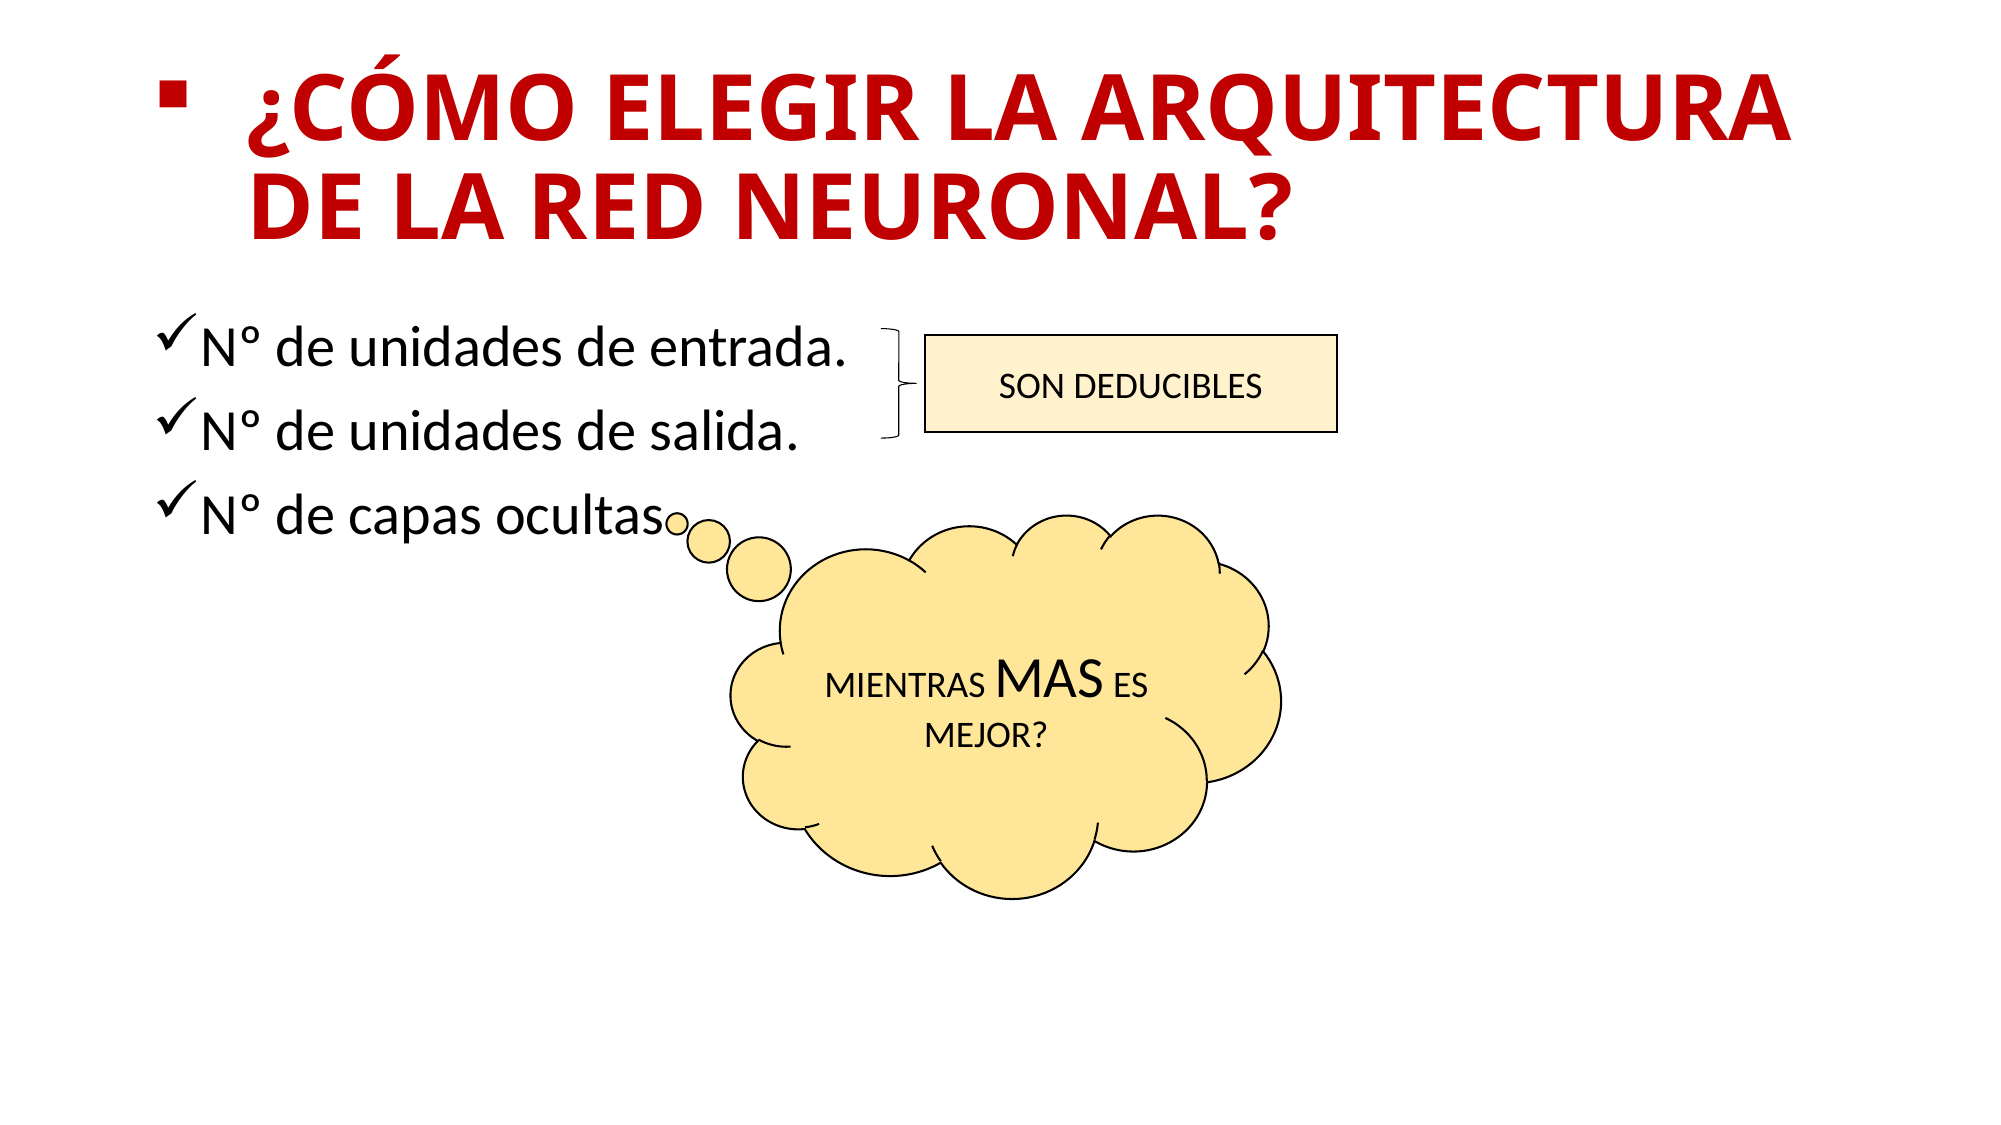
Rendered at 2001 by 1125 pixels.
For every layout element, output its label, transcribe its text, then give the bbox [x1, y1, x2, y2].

text_box SON DEDUCIBLES [924, 334, 1338, 433]
text_box MIENTRAS MAS ES MEJOR? [729, 514, 1283, 901]
text_box [880, 328, 917, 439]
text_box MIENTRAS MAS ES MEJOR? [686, 518, 792, 603]
list Nº de unidades de entrada. Nº de unidades de salida. Nº de capas ocultas [137, 308, 1863, 1023]
title ¿CÓMO ELEGIR LA ARQUITECTURA DE LA RED NEURONAL? [137, 51, 1863, 269]
text_box MIENTRAS MAS ES MEJOR? [665, 512, 689, 536]
